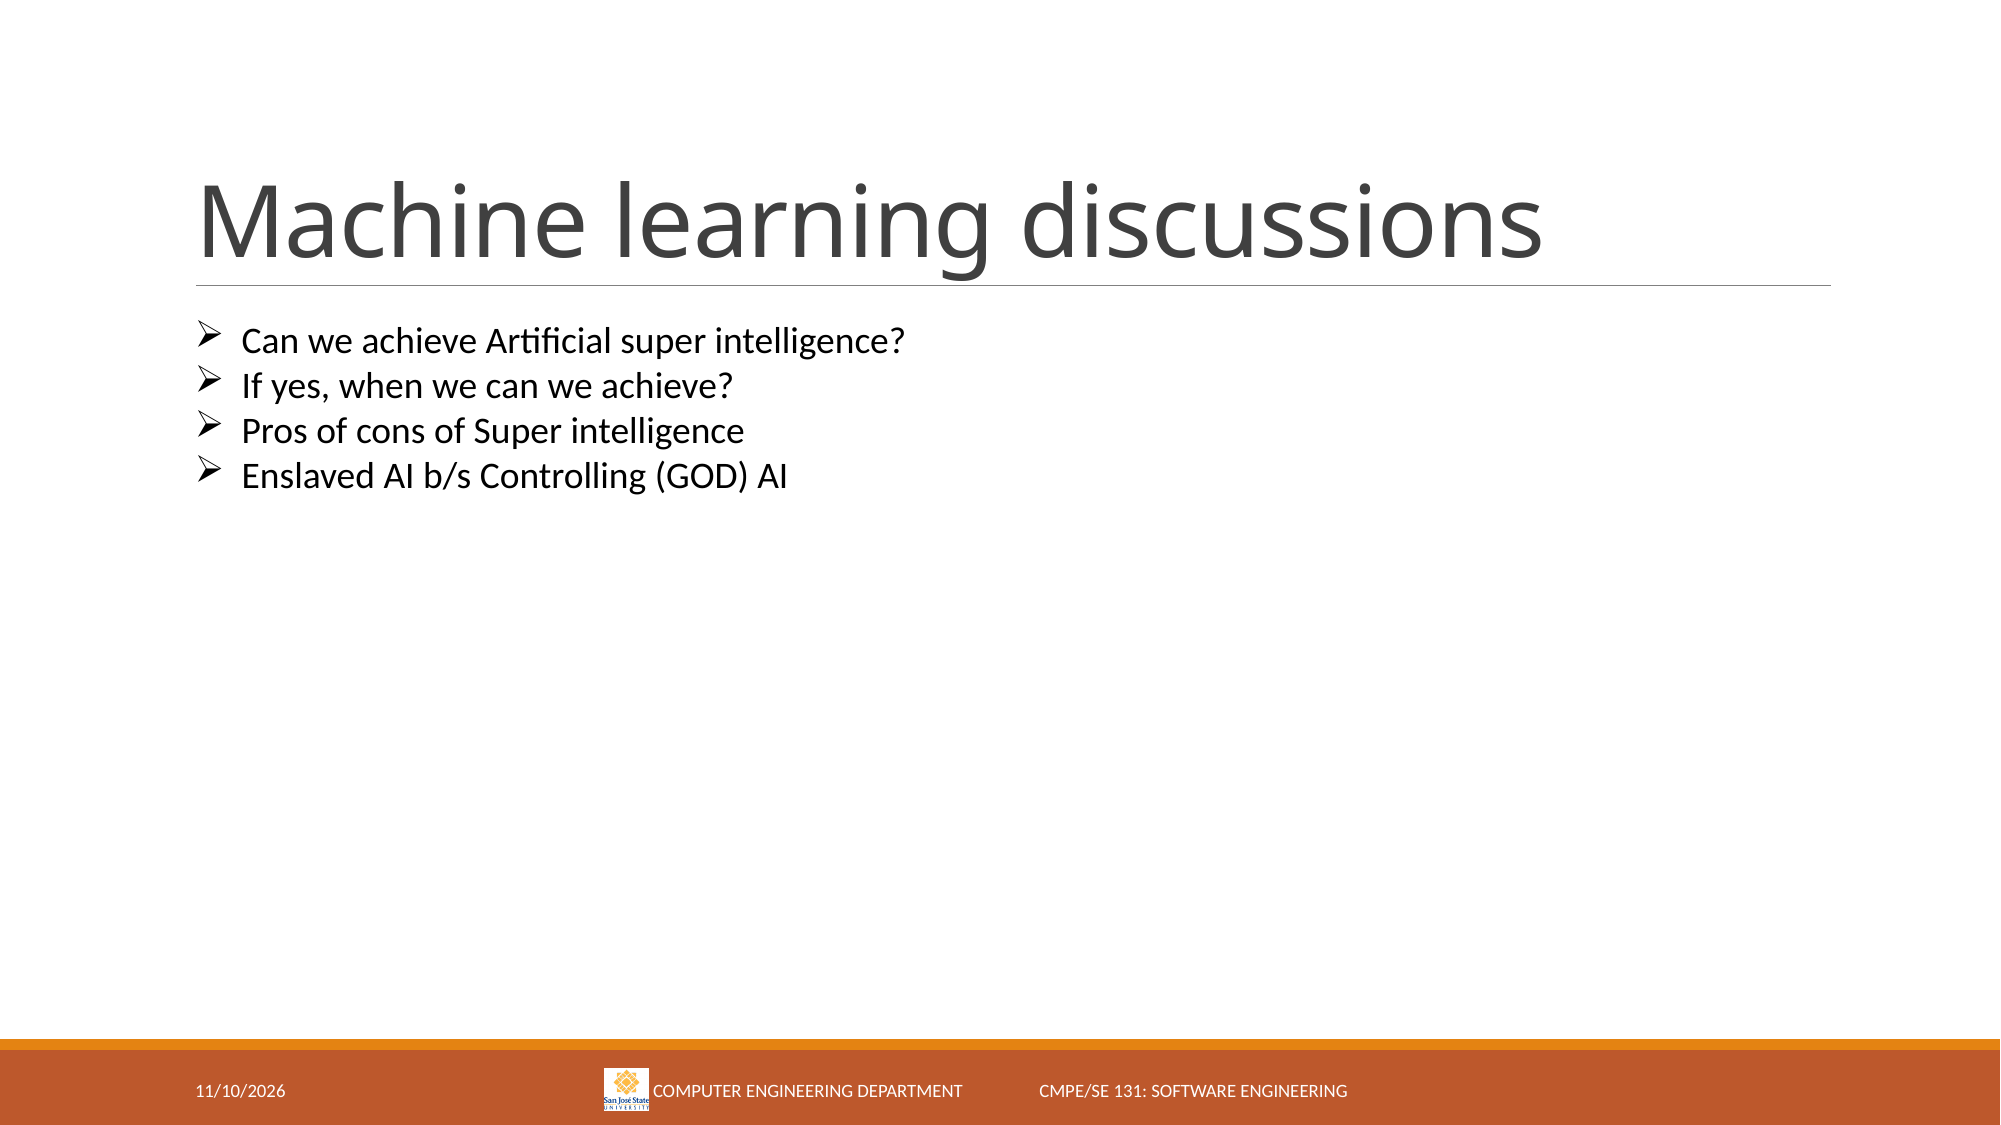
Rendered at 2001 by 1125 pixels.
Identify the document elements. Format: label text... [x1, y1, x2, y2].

text_box Can we achieve Artificial super intelligence? If yes, when we can we achieve? Pros of cons of Super intelligence Enslaved AI b/s Controlling (GOD) AI [179, 309, 1762, 549]
title Machine learning discussions [180, 47, 1830, 285]
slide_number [180, 1059, 586, 1120]
footer Computer Engineering Department CMPE/SE 131: Software Engineering [604, 1059, 1396, 1120]
